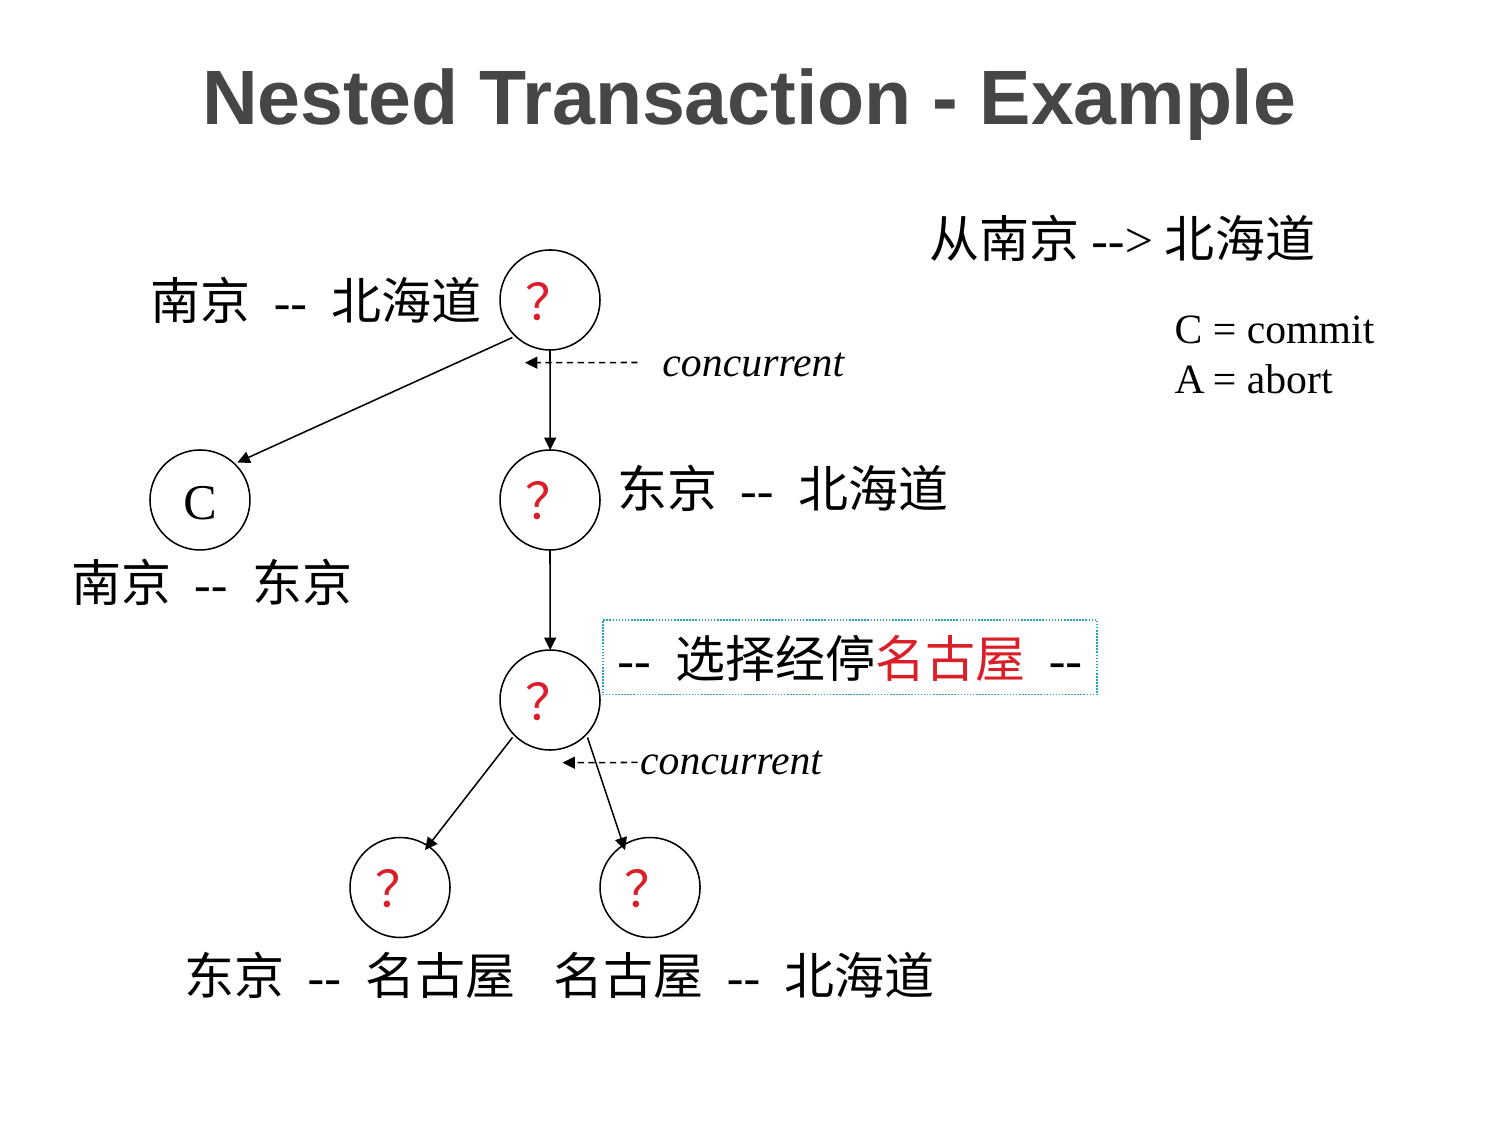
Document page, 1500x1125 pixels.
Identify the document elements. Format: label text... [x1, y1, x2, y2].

text_box 南京 -- 东京 [56, 544, 367, 620]
text_box 南京 -- 北海道 [135, 262, 497, 338]
text_box 从南京-->北海道 [914, 199, 1353, 275]
text_box ？ [500, 249, 601, 350]
text_box ？ [500, 450, 601, 548]
text_box C [150, 450, 250, 544]
text_box 东京 -- 北海道 [602, 450, 963, 526]
text_box [237, 337, 513, 463]
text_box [180, 549, 1087, 1014]
text_box C = commit A = abort [1159, 294, 1390, 409]
text_box concurrent [647, 327, 860, 393]
text_box [544, 349, 557, 451]
text_box [525, 356, 538, 369]
title Nested Transaction - Example [112, 0, 1388, 188]
